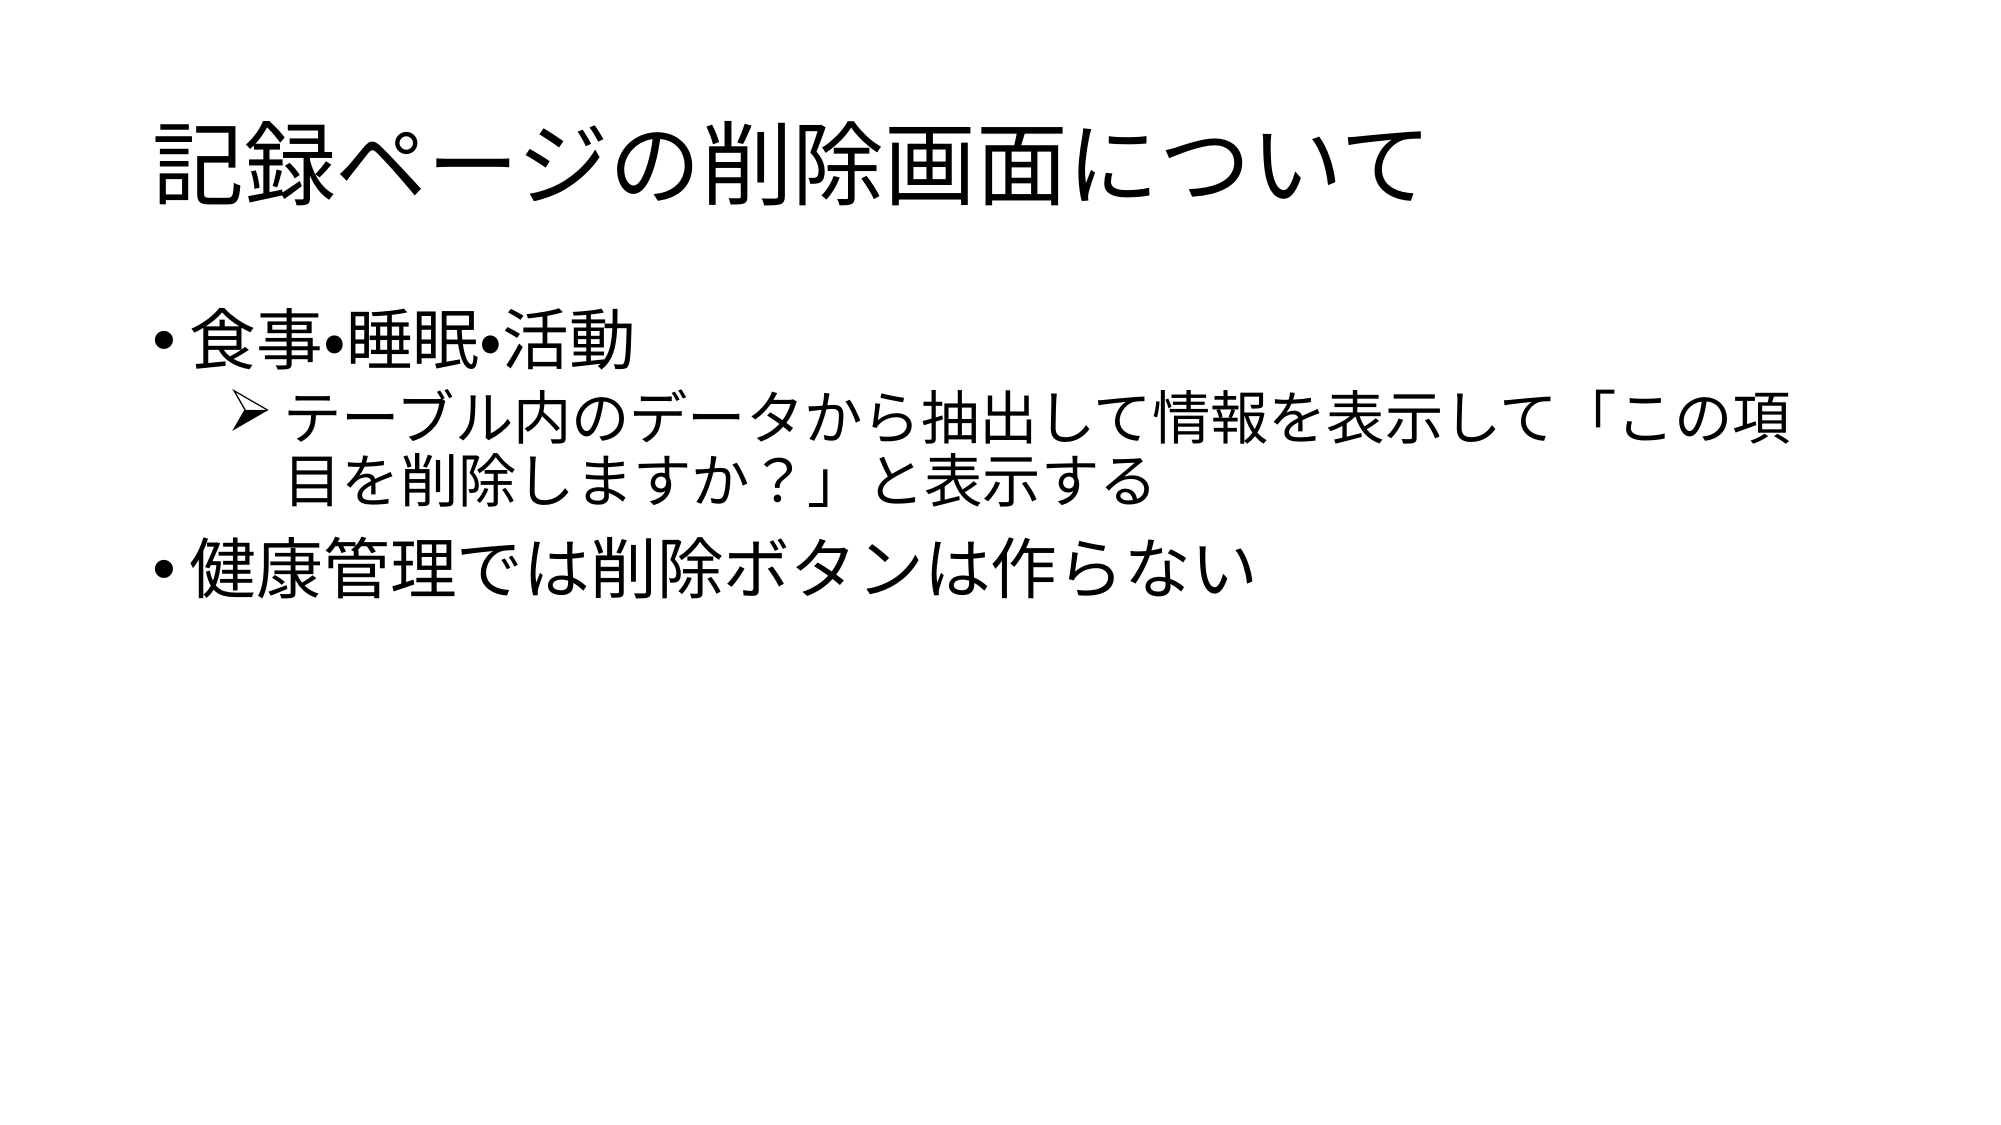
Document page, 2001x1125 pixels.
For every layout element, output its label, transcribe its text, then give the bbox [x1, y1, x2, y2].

title 記録ページの削除画面について [137, 59, 1863, 278]
list 食事・睡眠・活動 テーブル内のデータから抽出して情報を表示して「この項目を削除しますか？」と表示する 健康管理では削除ボタンは作らない [137, 299, 1863, 1014]
